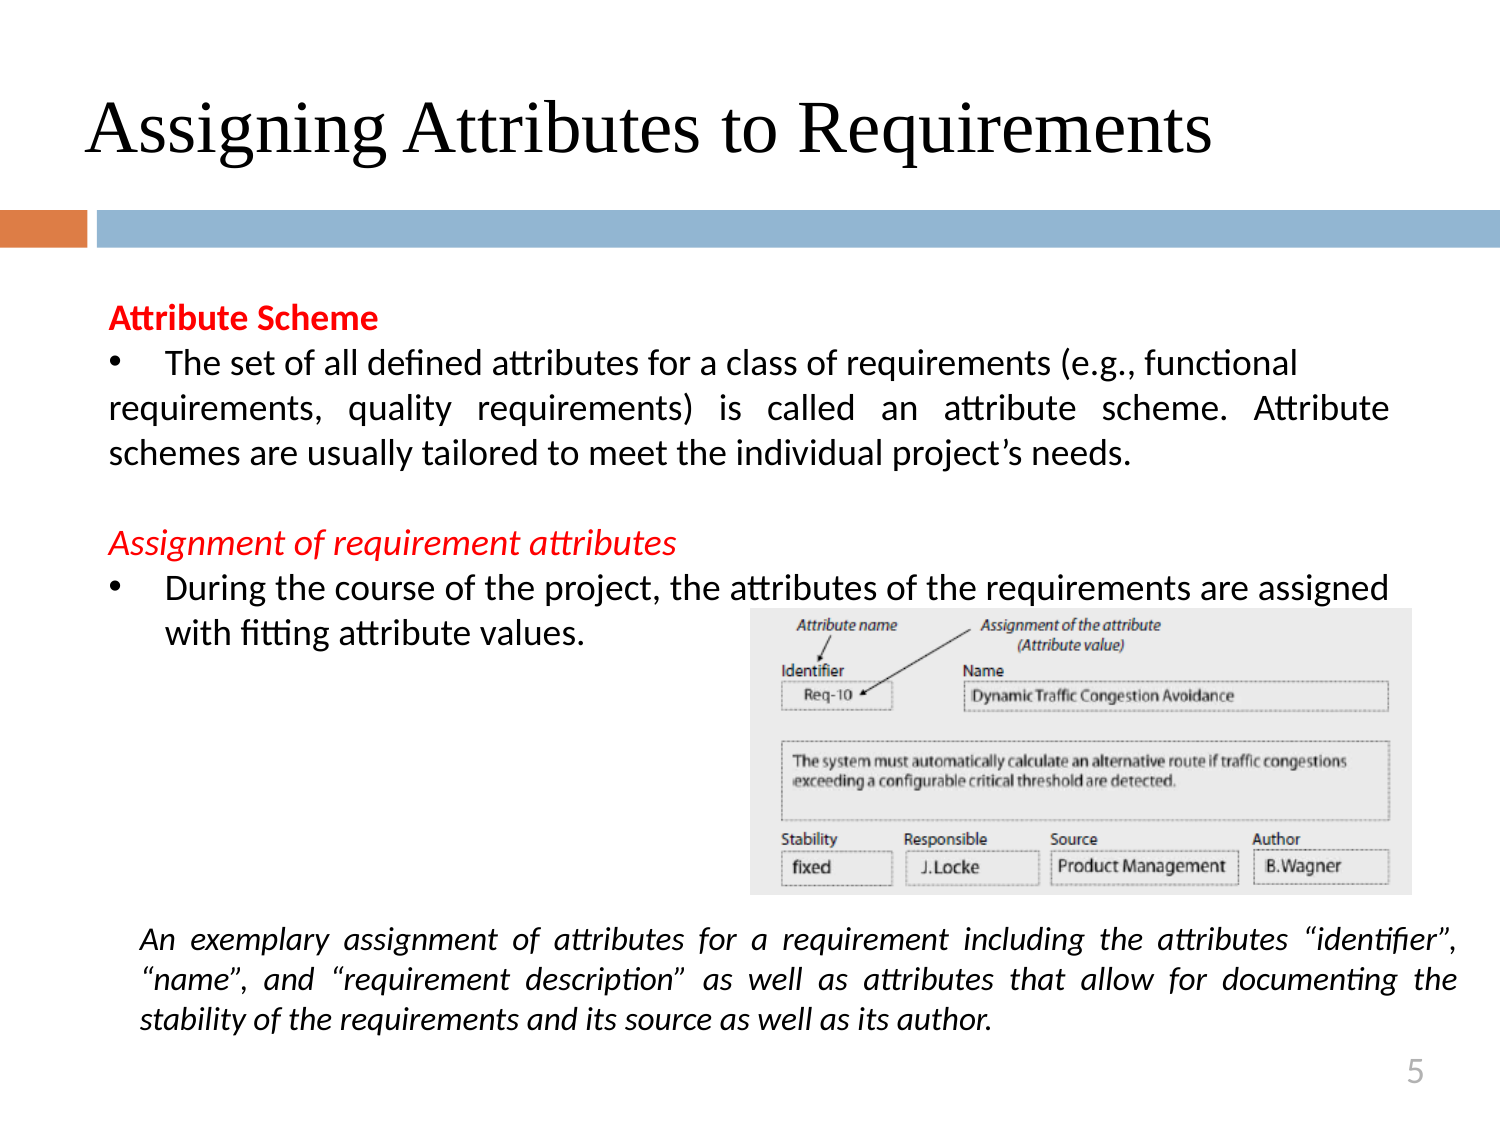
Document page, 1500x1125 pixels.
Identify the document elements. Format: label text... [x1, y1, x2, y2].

text_box Attribute Scheme The set of all defined attributes for a class of requirements (e.g., functional requirements, quality requirements) is called an attribute scheme. Attribute schemes are usually tailored to meet the individual project’s needs. Assignment of requirement attributes During the course of the project, the attributes of the requirements are assigned with fitting attribute values. [93, 285, 1407, 706]
title Assigning Attributes to Requirements [82, 75, 1338, 266]
picture [749, 607, 1412, 895]
text_box An exemplary assignment of attributes for a requirement including the attributes “identifier”, “name”, and “requirement description” as well as attributes that allow for documenting the stability of the requirements and its source as well as its author. [124, 909, 1475, 1045]
slide_number 5 [1080, 1046, 1425, 1103]
